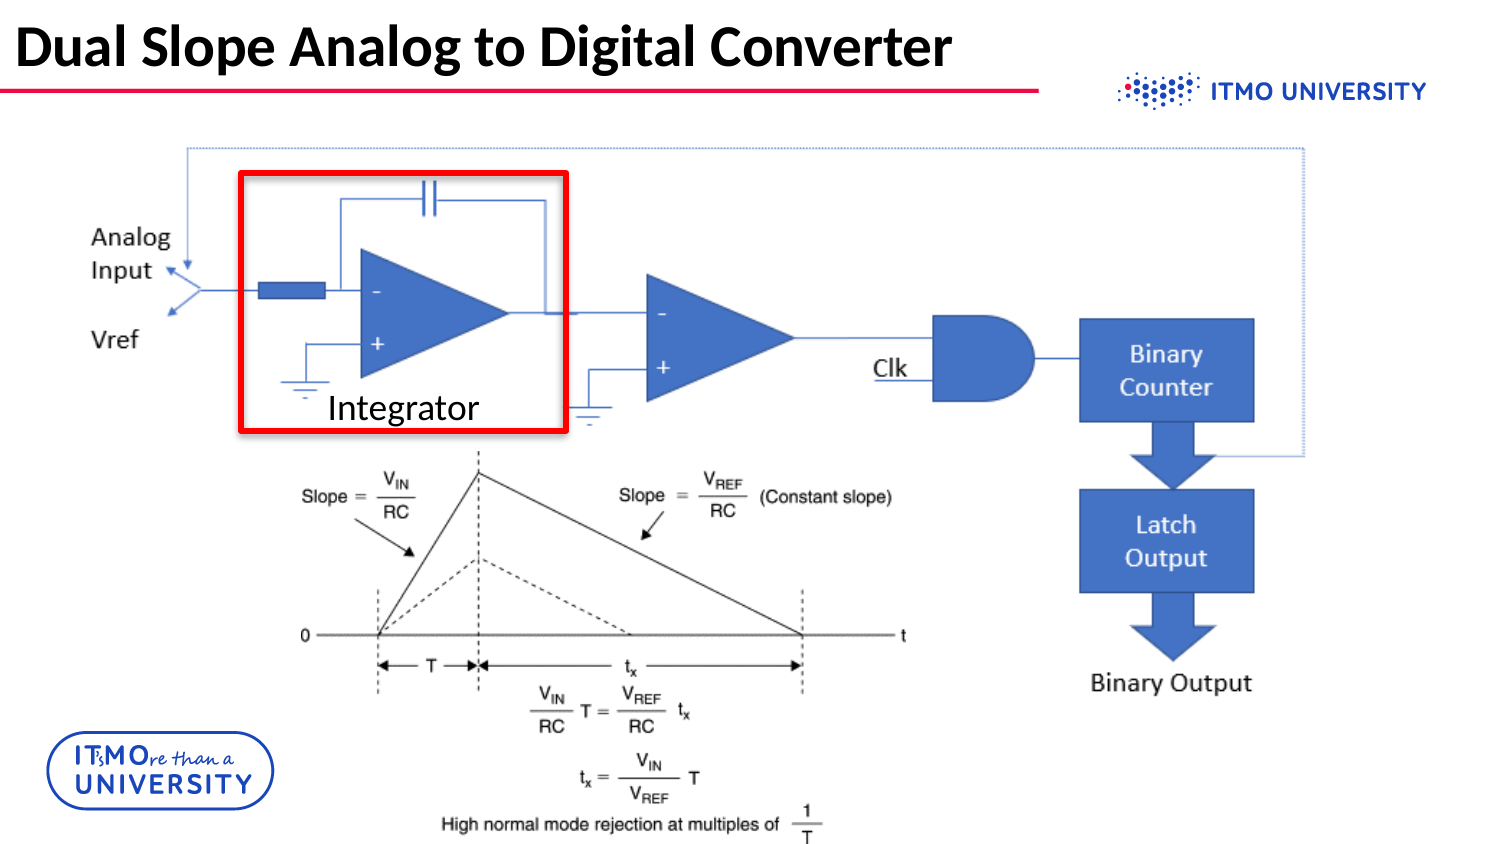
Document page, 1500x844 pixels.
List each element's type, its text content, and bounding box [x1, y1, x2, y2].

picture [0, 0, 1500, 844]
title Dual Slope Analog to Digital Converter [0, 0, 1030, 102]
